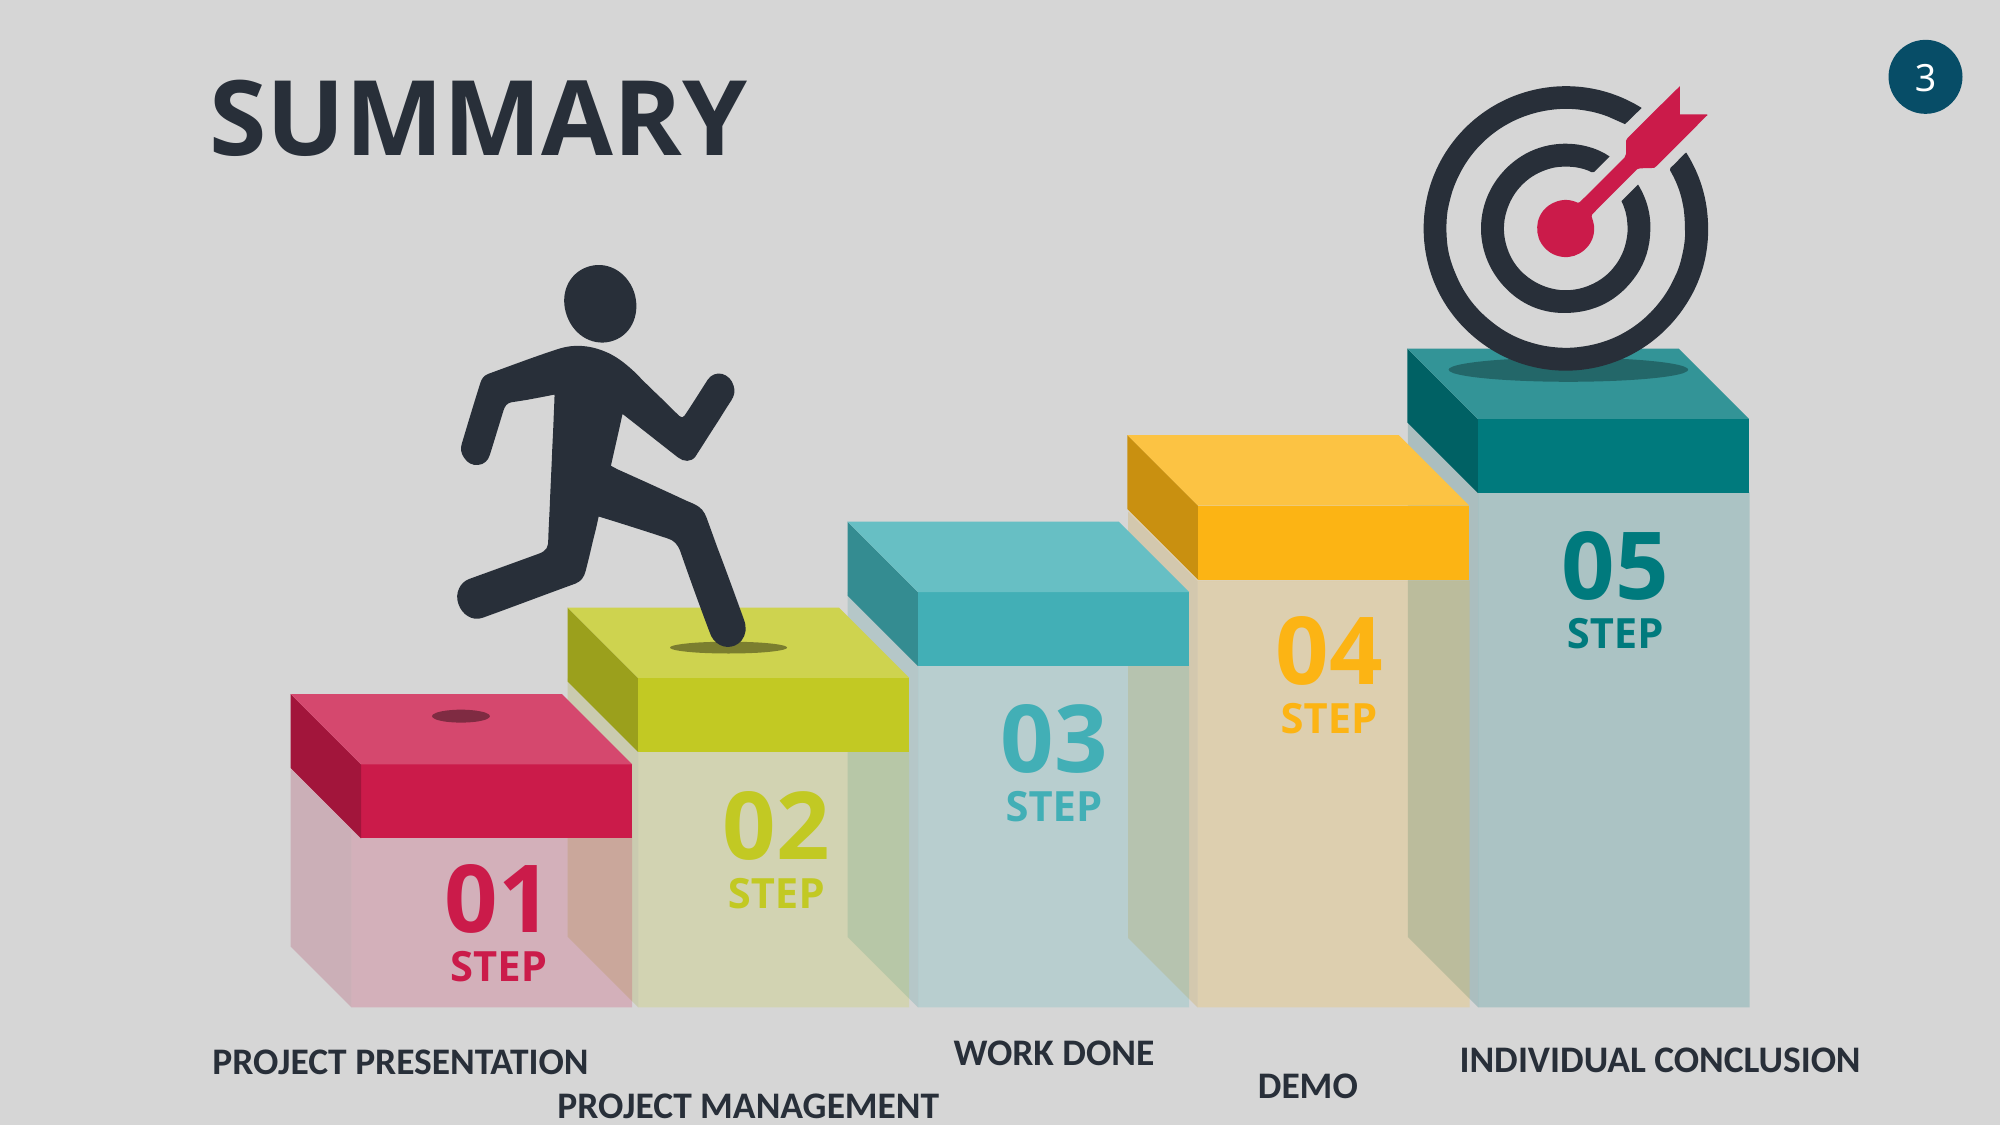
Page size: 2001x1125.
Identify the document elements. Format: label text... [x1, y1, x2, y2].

text_box 04 [1231, 583, 1427, 684]
text_box [1126, 434, 1471, 581]
text_box [846, 520, 1191, 668]
text_box [1406, 380, 1751, 495]
text_box STEP [400, 932, 597, 998]
text_box [1471, 495, 1751, 1009]
text_box [1127, 512, 1471, 1009]
text_box STEP [956, 772, 1152, 837]
text_box [759, 641, 789, 654]
text_box [430, 708, 492, 724]
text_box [424, 278, 759, 688]
text_box PROJECT PRESENTATION [197, 1029, 605, 1090]
text_box STEP [1517, 599, 1714, 665]
text_box WORK DONE [938, 1021, 1170, 1081]
text_box [289, 692, 634, 840]
text_box PROJECT MANAGEMENT [542, 1073, 955, 1125]
text_box 01 [400, 831, 597, 932]
text_box 03 [956, 670, 1152, 772]
text_box [572, 606, 911, 753]
text_box STEP [678, 859, 875, 925]
text_box 05 [1517, 498, 1714, 599]
text_box 02 [678, 758, 875, 859]
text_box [1406, 66, 1712, 387]
text_box DEMO [1243, 1053, 1373, 1114]
text_box [289, 769, 634, 1009]
text_box 3 [1887, 38, 1964, 115]
text_box [634, 753, 911, 1009]
text_box STEP [1231, 684, 1427, 750]
text_box SUMMARY [194, 44, 1268, 185]
text_box INDIVIDUAL CONCLUSION [1444, 1027, 1932, 1088]
text_box [911, 668, 1191, 1009]
